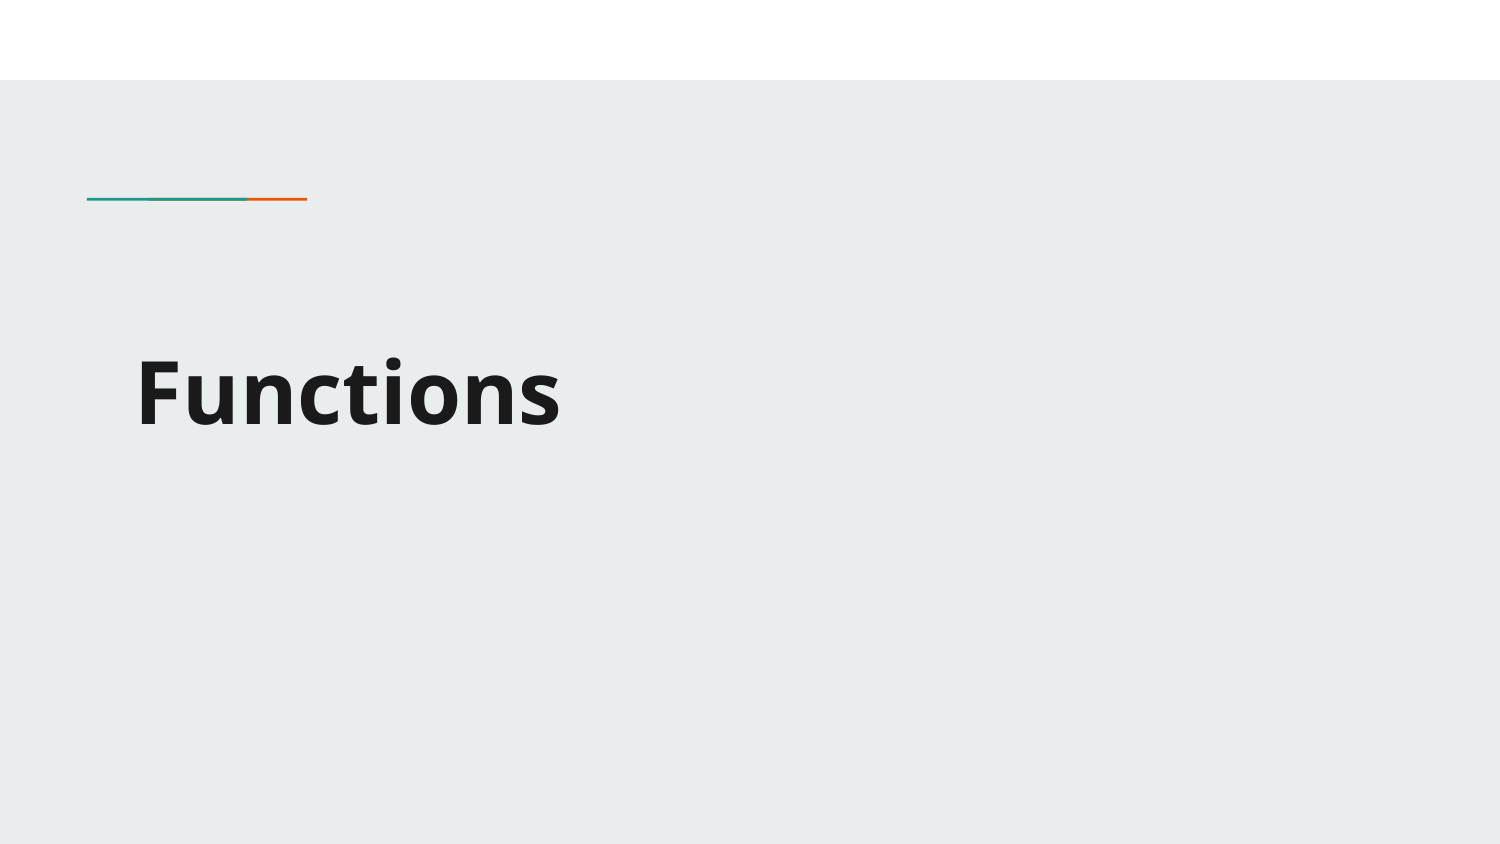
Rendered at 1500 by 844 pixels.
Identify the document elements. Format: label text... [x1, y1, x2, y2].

title Functions [119, 216, 1381, 490]
